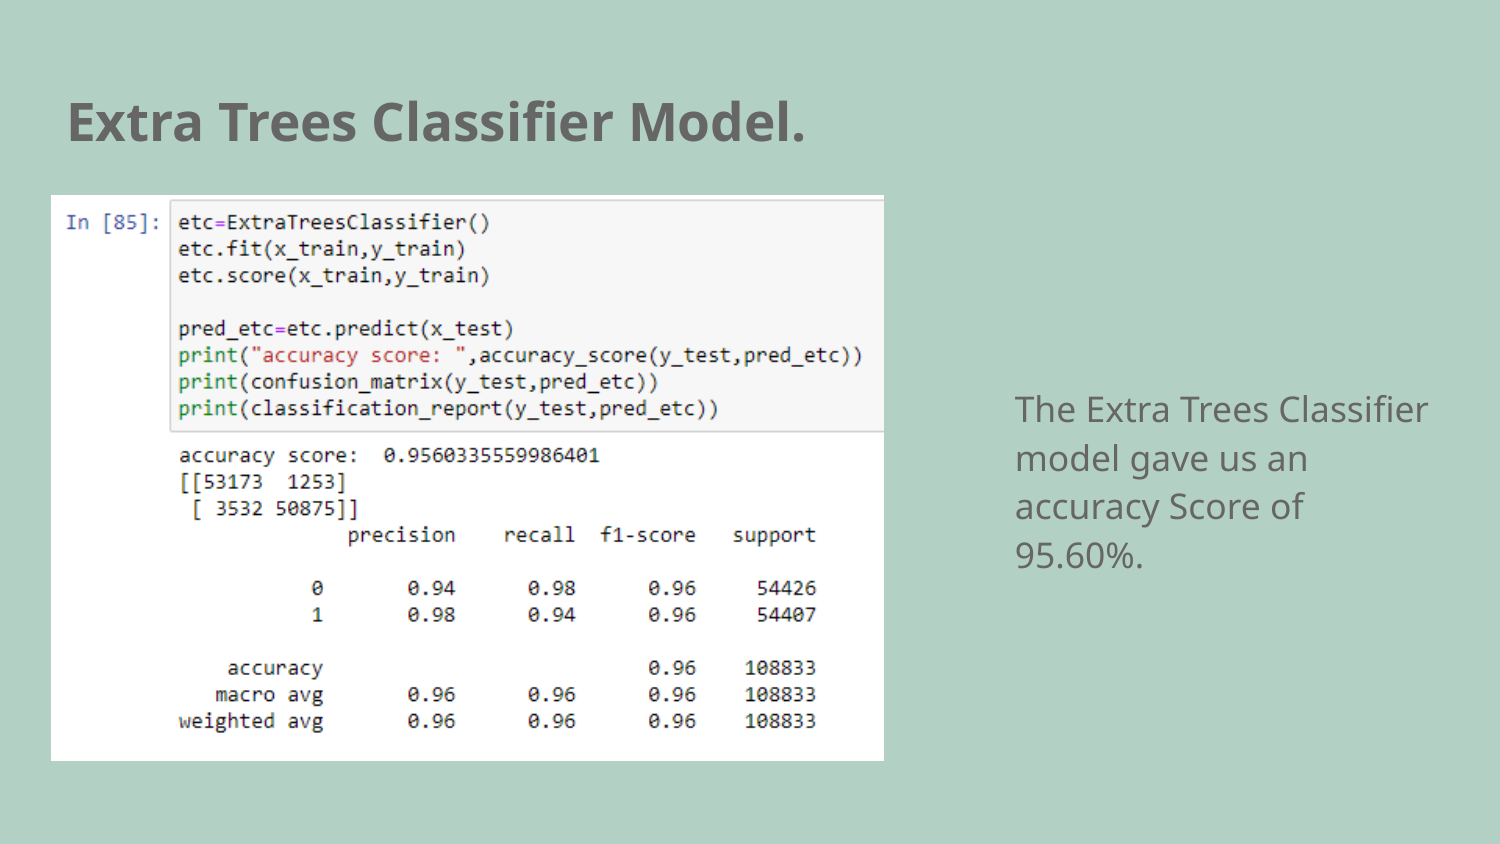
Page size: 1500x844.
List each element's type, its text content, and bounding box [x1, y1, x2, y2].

picture [50, 195, 885, 762]
title Extra Trees Classifier Model. [51, 72, 1449, 167]
list The Extra Trees Classifier model gave us an accuracy Score of 95.60%. [999, 197, 1449, 759]
